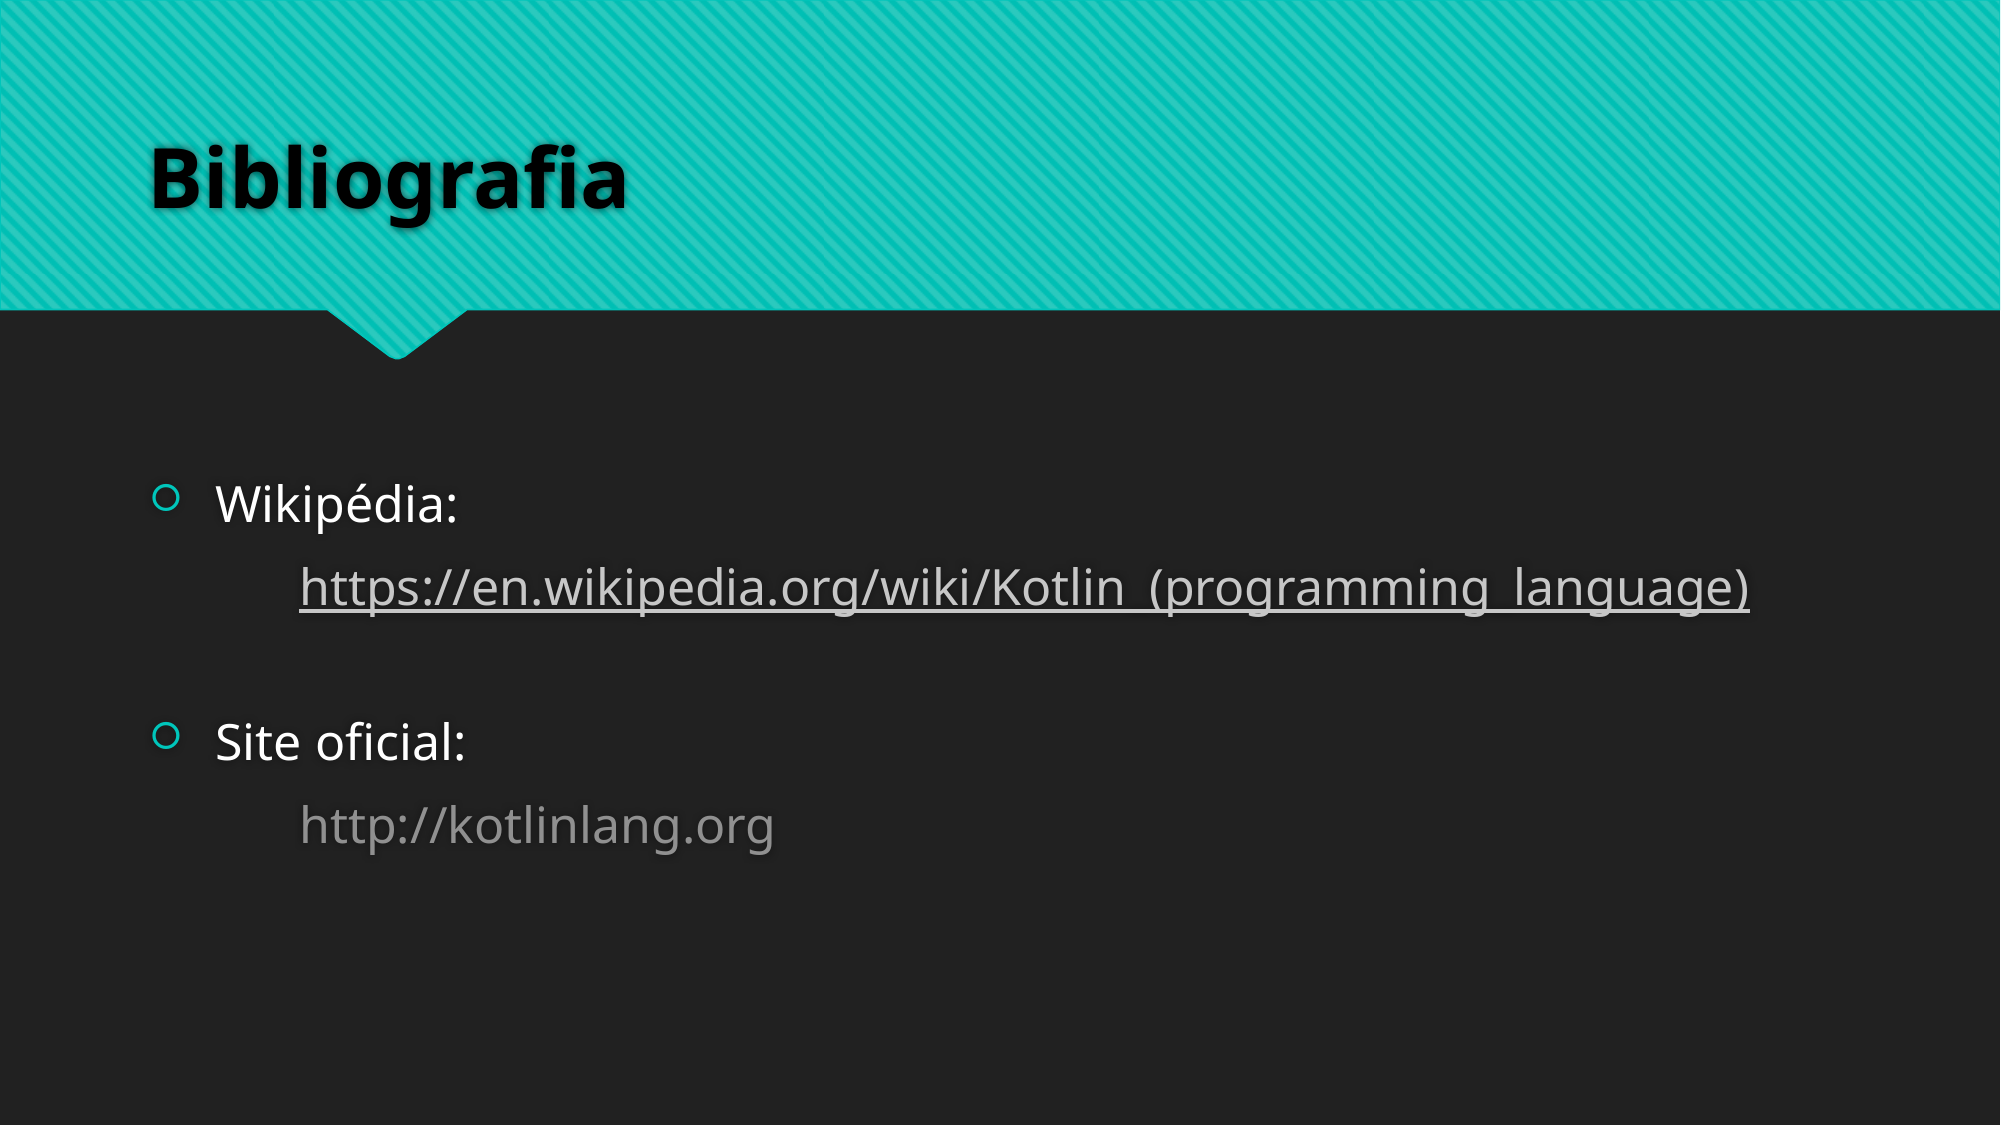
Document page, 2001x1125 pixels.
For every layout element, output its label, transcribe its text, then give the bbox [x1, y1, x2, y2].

title Bibliografia [132, 73, 1868, 233]
list Wikipédia: https://en.wikipedia.org/wiki/Kotlin_(programming_language) Site oficial: http://kotlinlang.org [134, 364, 1866, 962]
